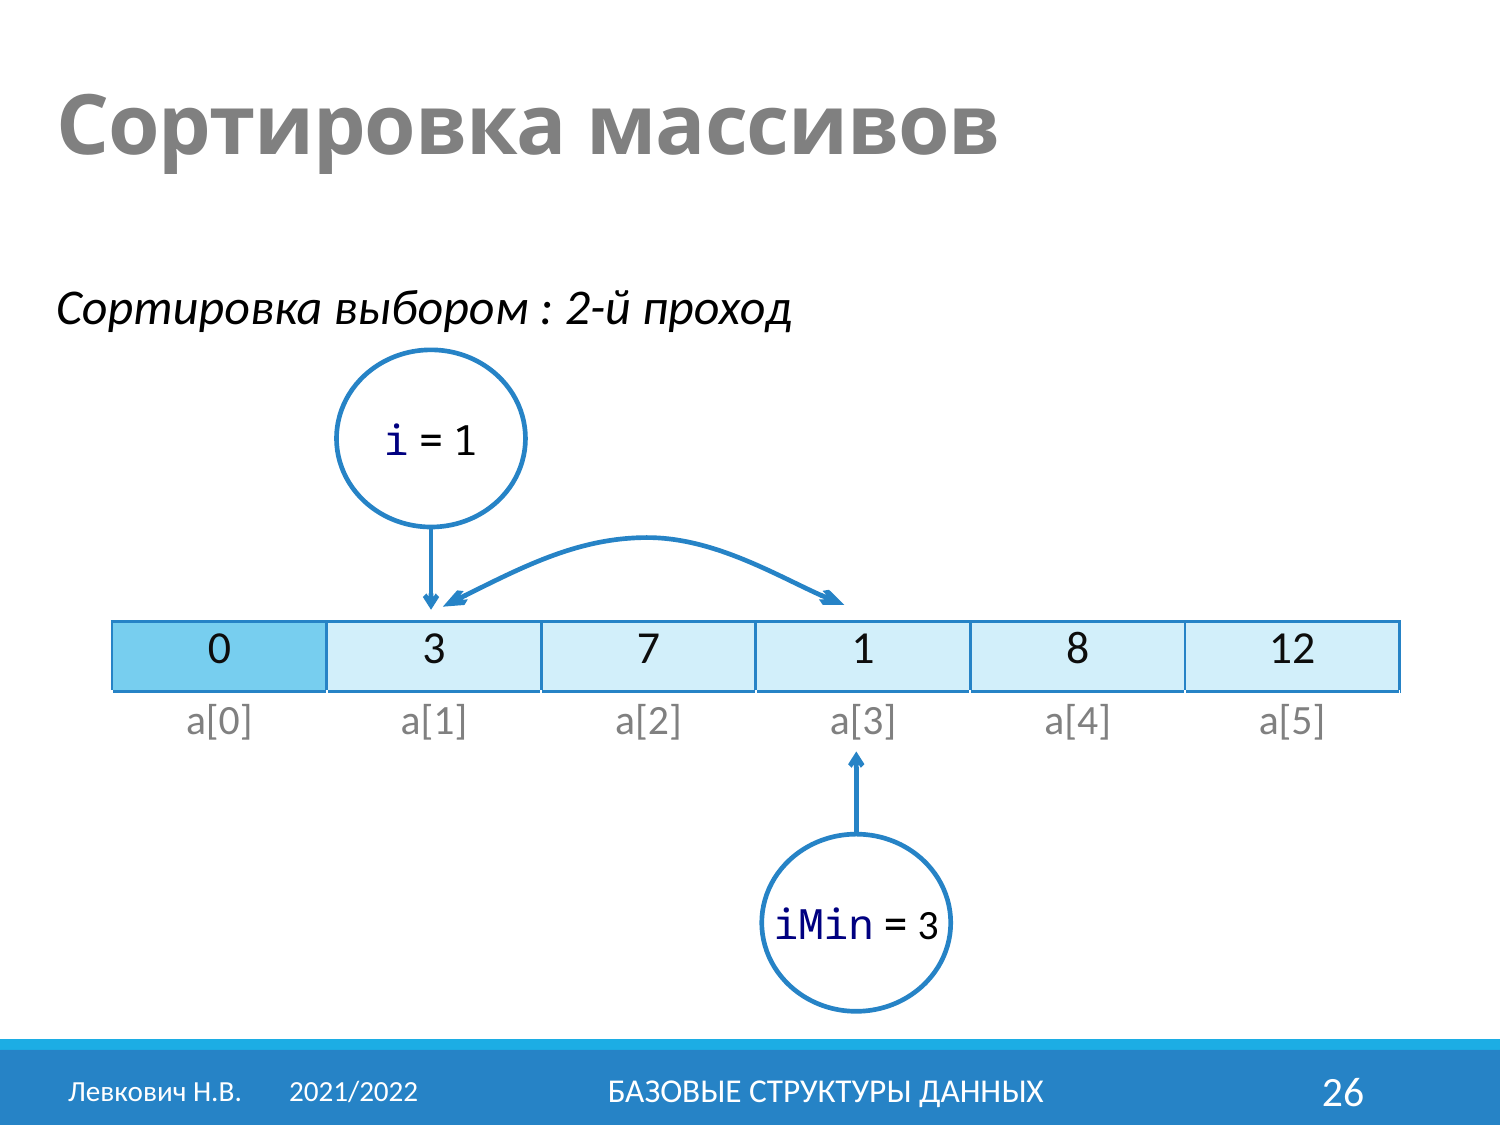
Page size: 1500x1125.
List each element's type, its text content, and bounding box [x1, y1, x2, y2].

table_header 7 [543, 623, 754, 690]
table_cell a[1] [328, 693, 540, 756]
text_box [335, 349, 526, 611]
slide_number Левкович Н.В. 2021/2022 [47, 1059, 440, 1120]
table_header 0 [113, 623, 325, 690]
table_cell a[2] [542, 693, 755, 756]
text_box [761, 750, 952, 1012]
text_box Сортировка массивов [41, 42, 1459, 216]
table_header 1 [757, 623, 969, 690]
table_header 3 [328, 623, 540, 690]
table_cell a[3] [757, 693, 969, 756]
table_header 12 [1186, 623, 1398, 690]
table_header 8 [972, 623, 1184, 690]
text_box Сортировка выбором : 2-й проход [41, 267, 1424, 342]
table_cell a[0] [113, 693, 326, 756]
table_cell a[5] [1186, 693, 1399, 756]
slide_number 26 [1218, 1059, 1380, 1120]
table_cell a[4] [971, 693, 1184, 756]
footer Базовые структуры данных [453, 1059, 1199, 1120]
text_box [535, 536, 845, 607]
